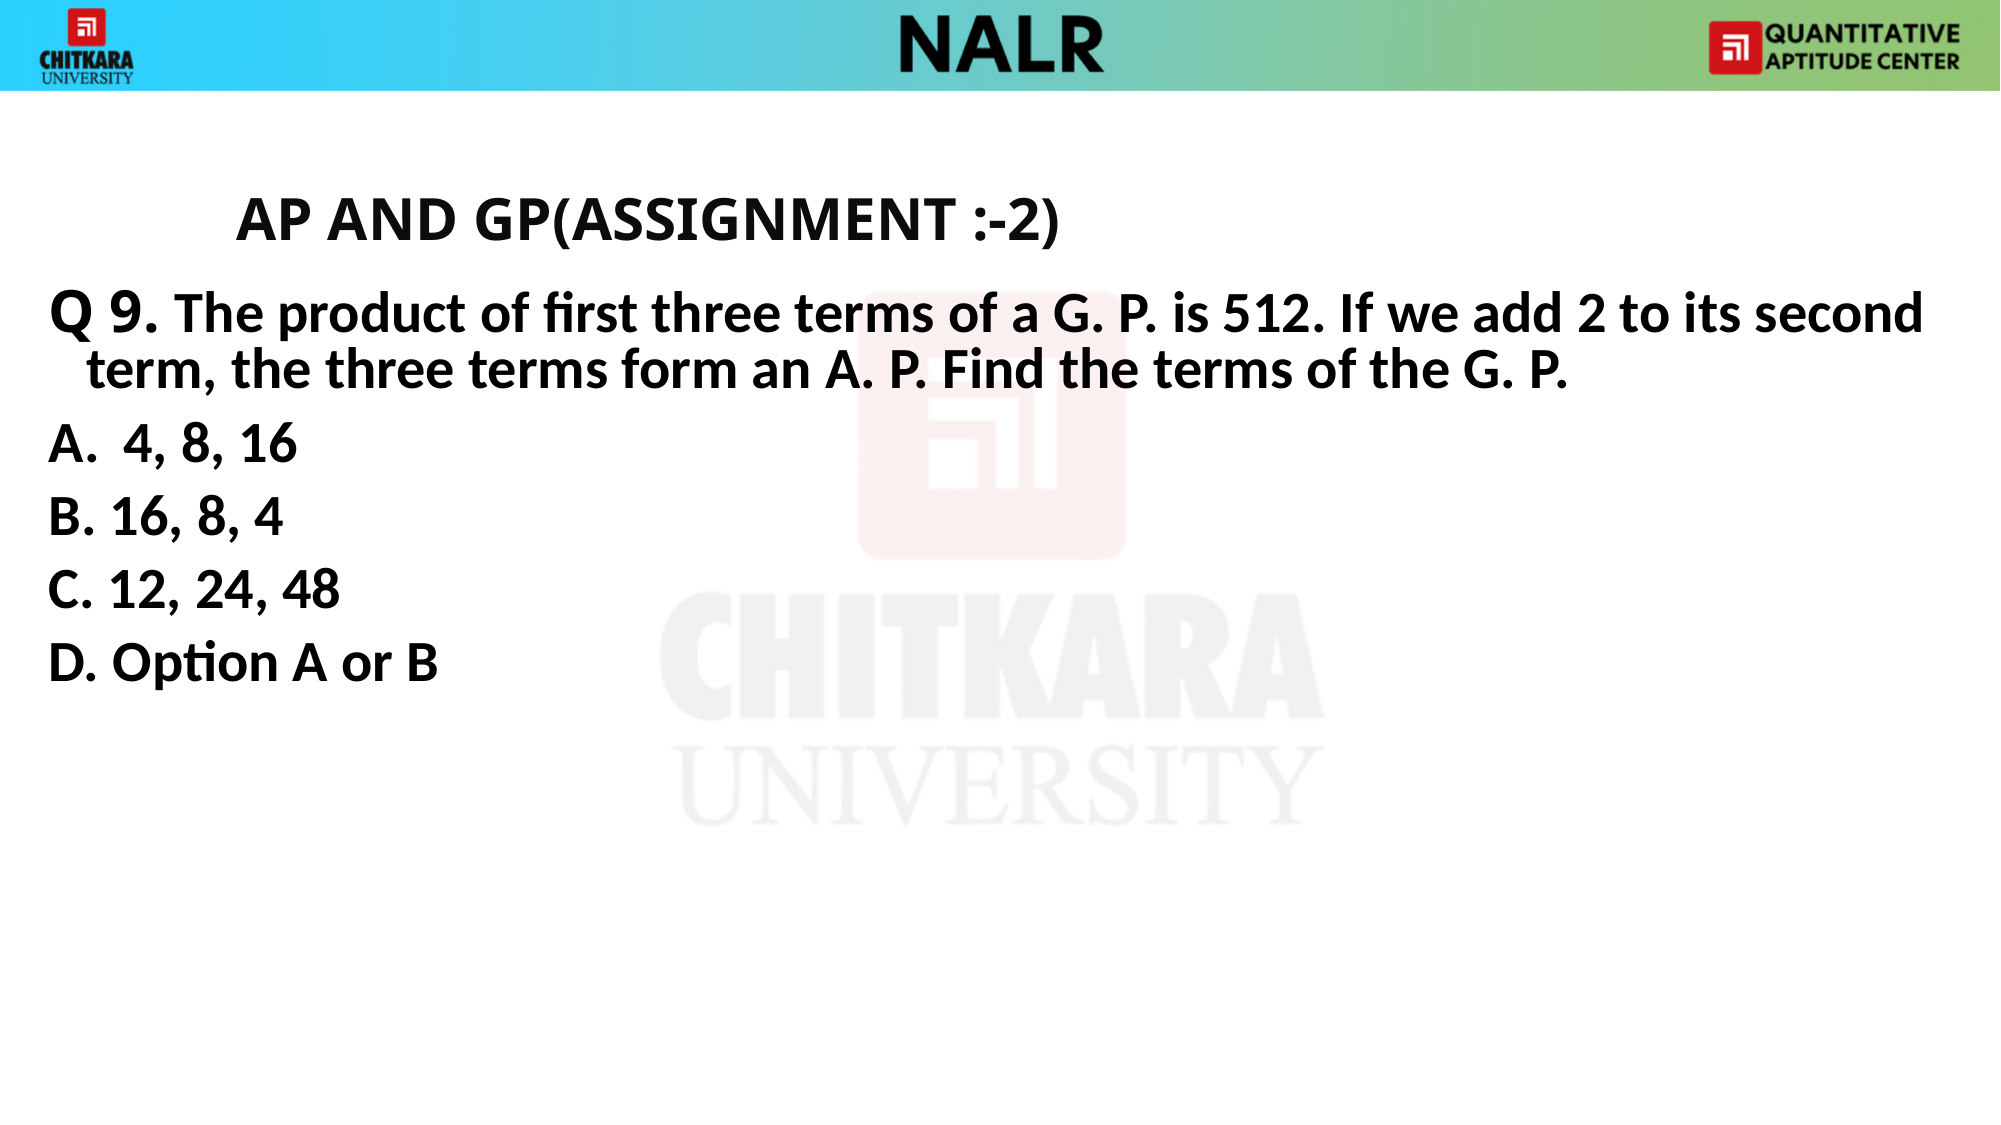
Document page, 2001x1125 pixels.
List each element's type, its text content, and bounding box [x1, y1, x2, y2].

list AP AND GP(ASSIGNMENT :-2) Q 9. The product of first three terms of a G. P. is 512. If we add 2 to its second term, the three terms form an A. P. Find the terms of the G. P. 4, 8, 16 B. 16, 8, 4 C. 12, 24, 48 D. Option A or B [33, 175, 1959, 1053]
title [41, 31, 1959, 142]
picture [0, 0, 2000, 1125]
